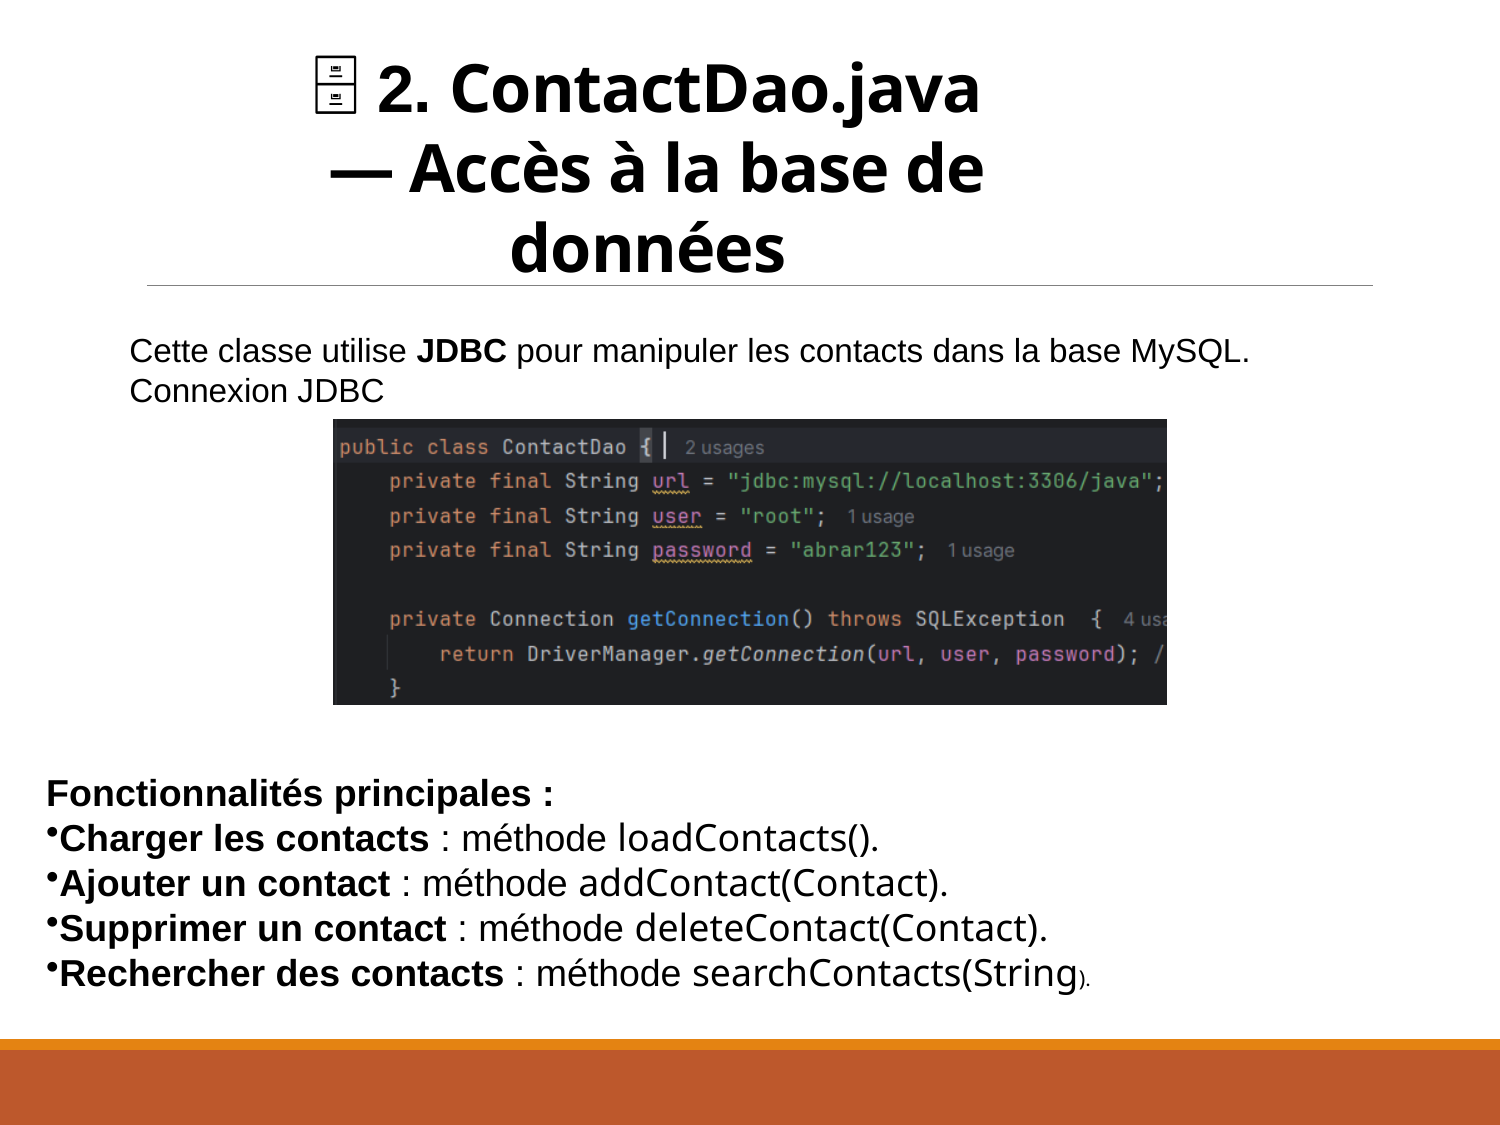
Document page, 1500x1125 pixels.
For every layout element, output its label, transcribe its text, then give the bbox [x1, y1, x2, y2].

title 🗄️ 2. ContactDao.java — Accès à la base de données [242, 37, 1071, 65]
picture [333, 419, 1167, 706]
text_box Fonctionnalités principales : Charger les contacts : méthode loadContacts(). Ajouter un contact : méthode addContact(Contact). Supprimer un contact : méthode deleteContact(Contact). Rechercher des contacts : méthode searchContacts(String). [31, 761, 1106, 1046]
list Cette classe utilise JDBC pour manipuler les contacts dans la base MySQL. Connexion JDBC [114, 65, 1278, 719]
